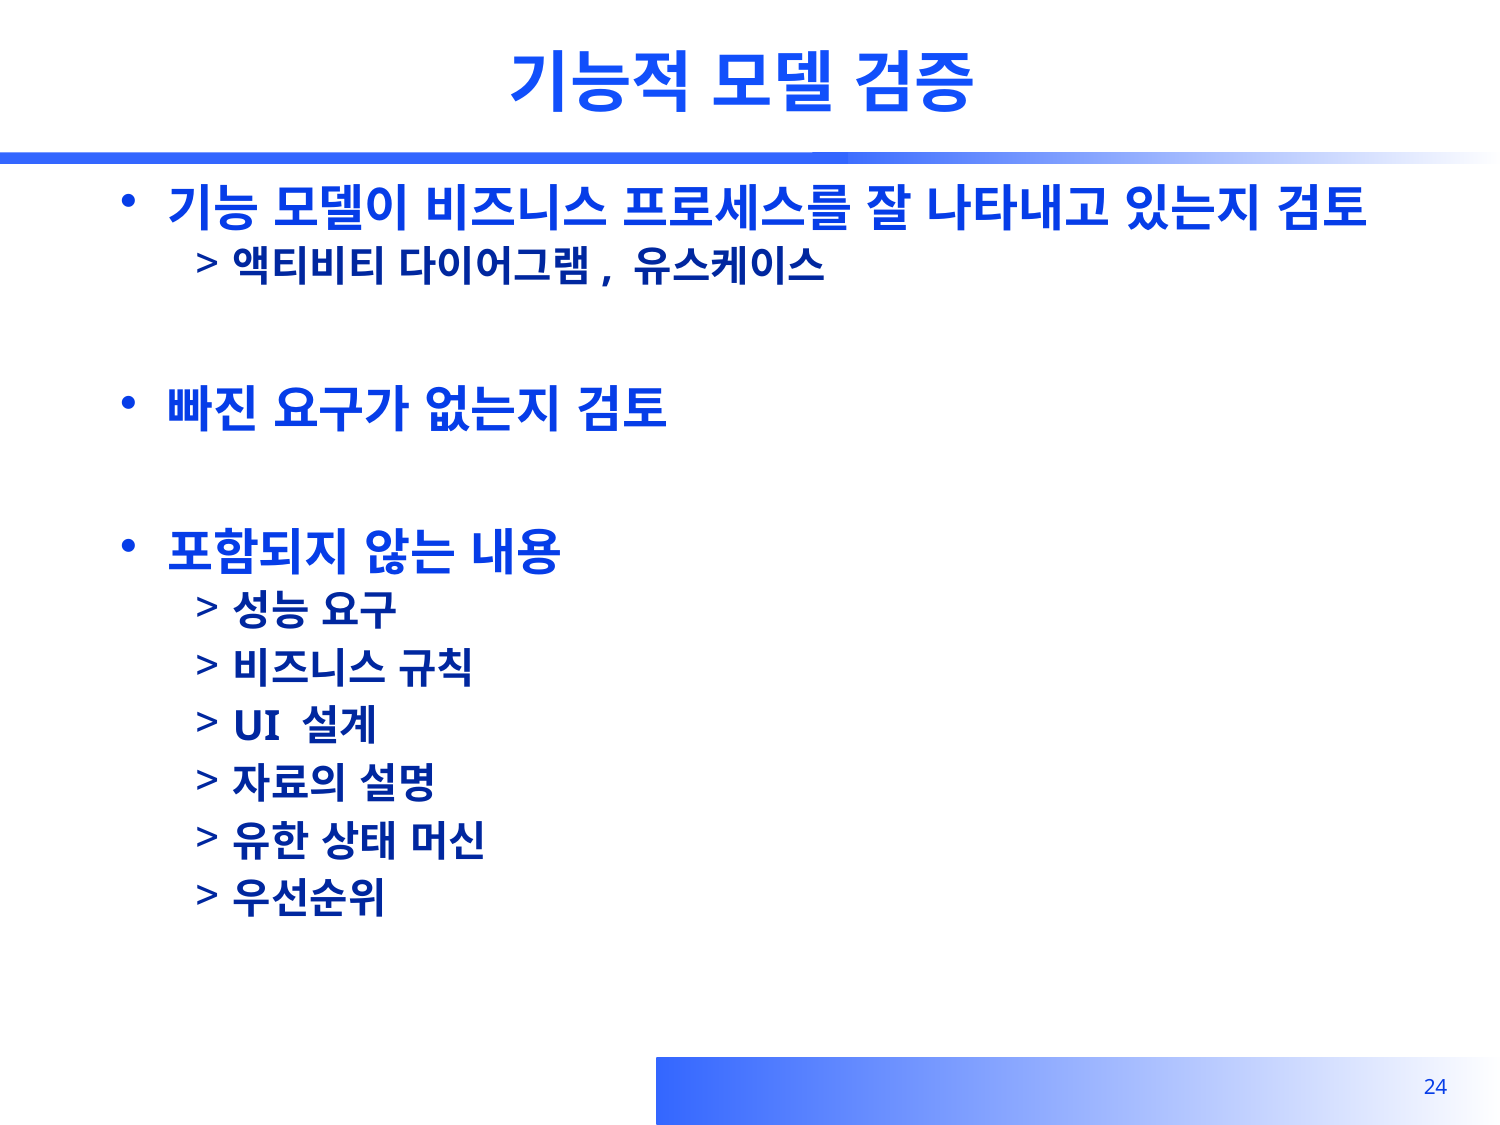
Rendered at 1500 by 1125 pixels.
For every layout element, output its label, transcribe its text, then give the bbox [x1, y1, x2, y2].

list 기능 모델이 비즈니스 프로세스를 잘 나타내고 있는지 검토 액티비티 다이어그램, 유스케이스 빠진 요구가 없는지 검토 포함되지 않는 내용 성능 요구 비즈니스 규칙 UI 설계 자료의 설명 유한 상태 머신 우선순위 [105, 175, 1388, 1050]
title 기능적 모델 검증 [105, 23, 1381, 136]
